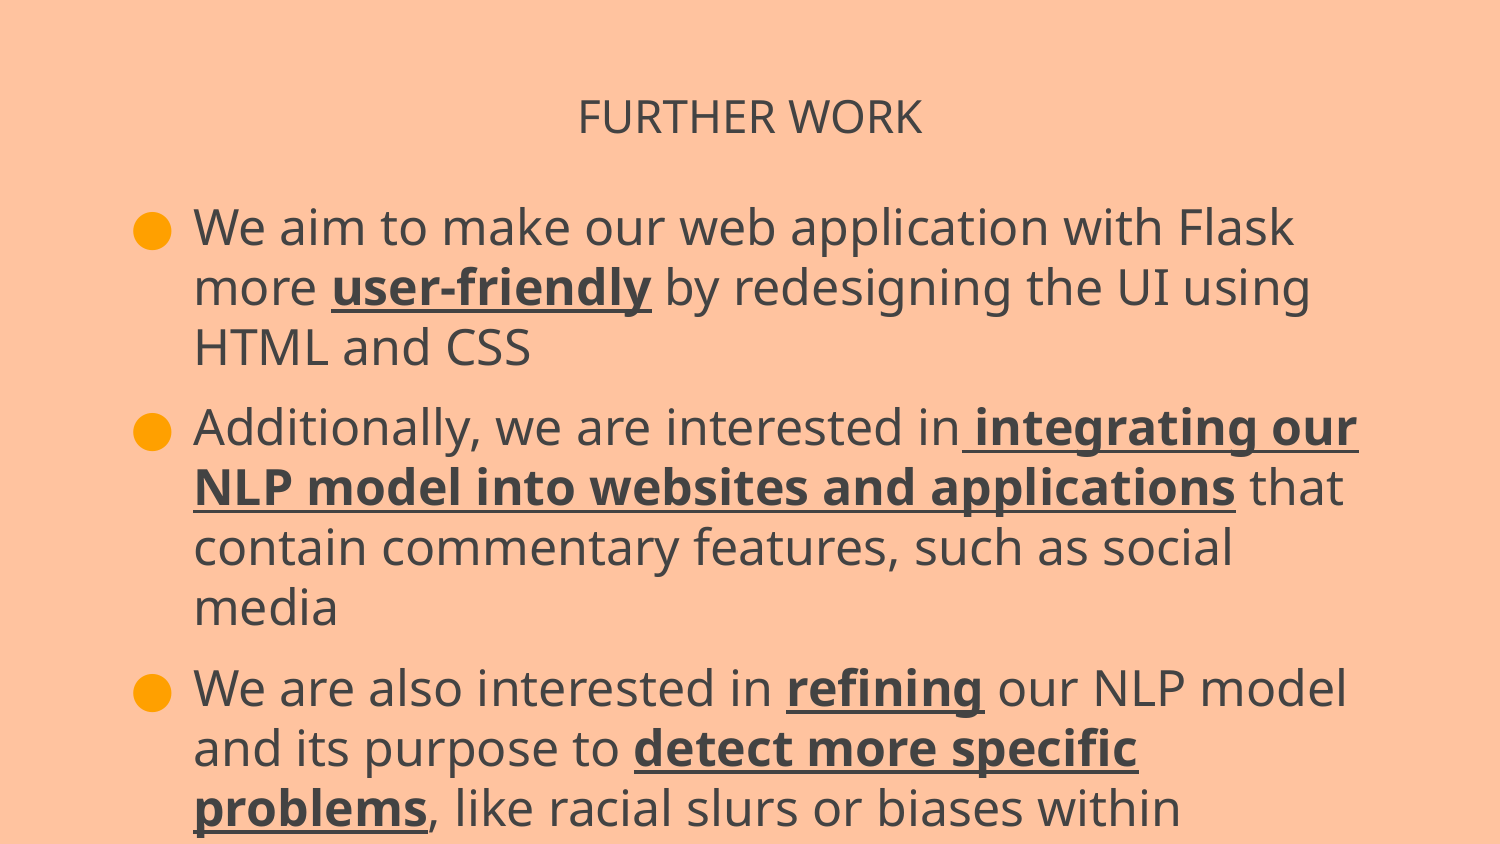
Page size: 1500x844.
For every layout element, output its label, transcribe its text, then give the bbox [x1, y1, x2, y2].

list We aim to make our web application with Flask more user-friendly by redesigning the UI using HTML and CSS Additionally, we are interested in integrating our NLP model into websites and applications that contain commentary features, such as social media We are also interested in refining our NLP model and its purpose to detect more specific problems, like racial slurs or biases within language [118, 194, 1382, 763]
title FURTHER WORK [118, 76, 1382, 143]
